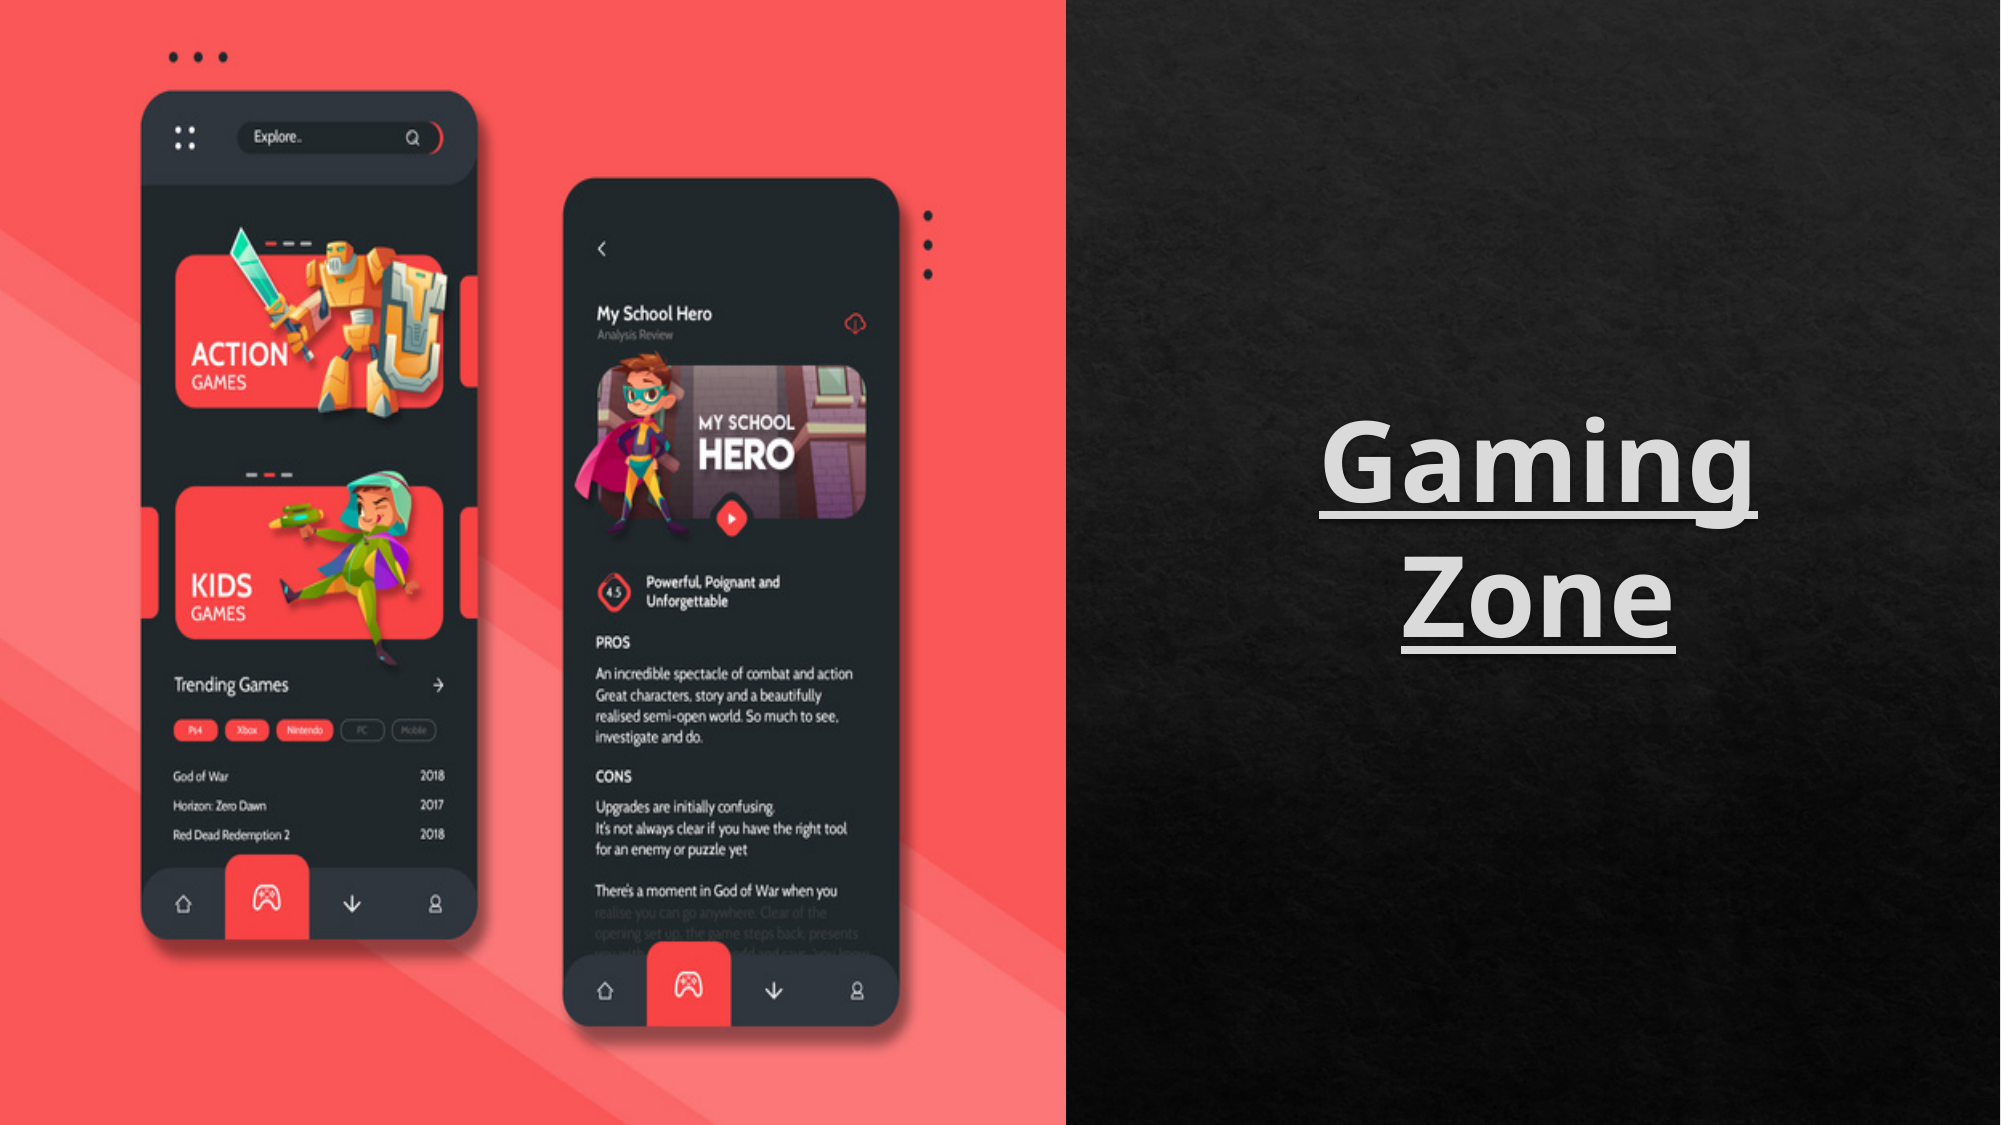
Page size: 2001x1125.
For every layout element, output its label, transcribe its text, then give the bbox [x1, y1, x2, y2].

picture [0, 0, 1067, 1125]
title Gaming Zone [1175, 285, 1903, 668]
